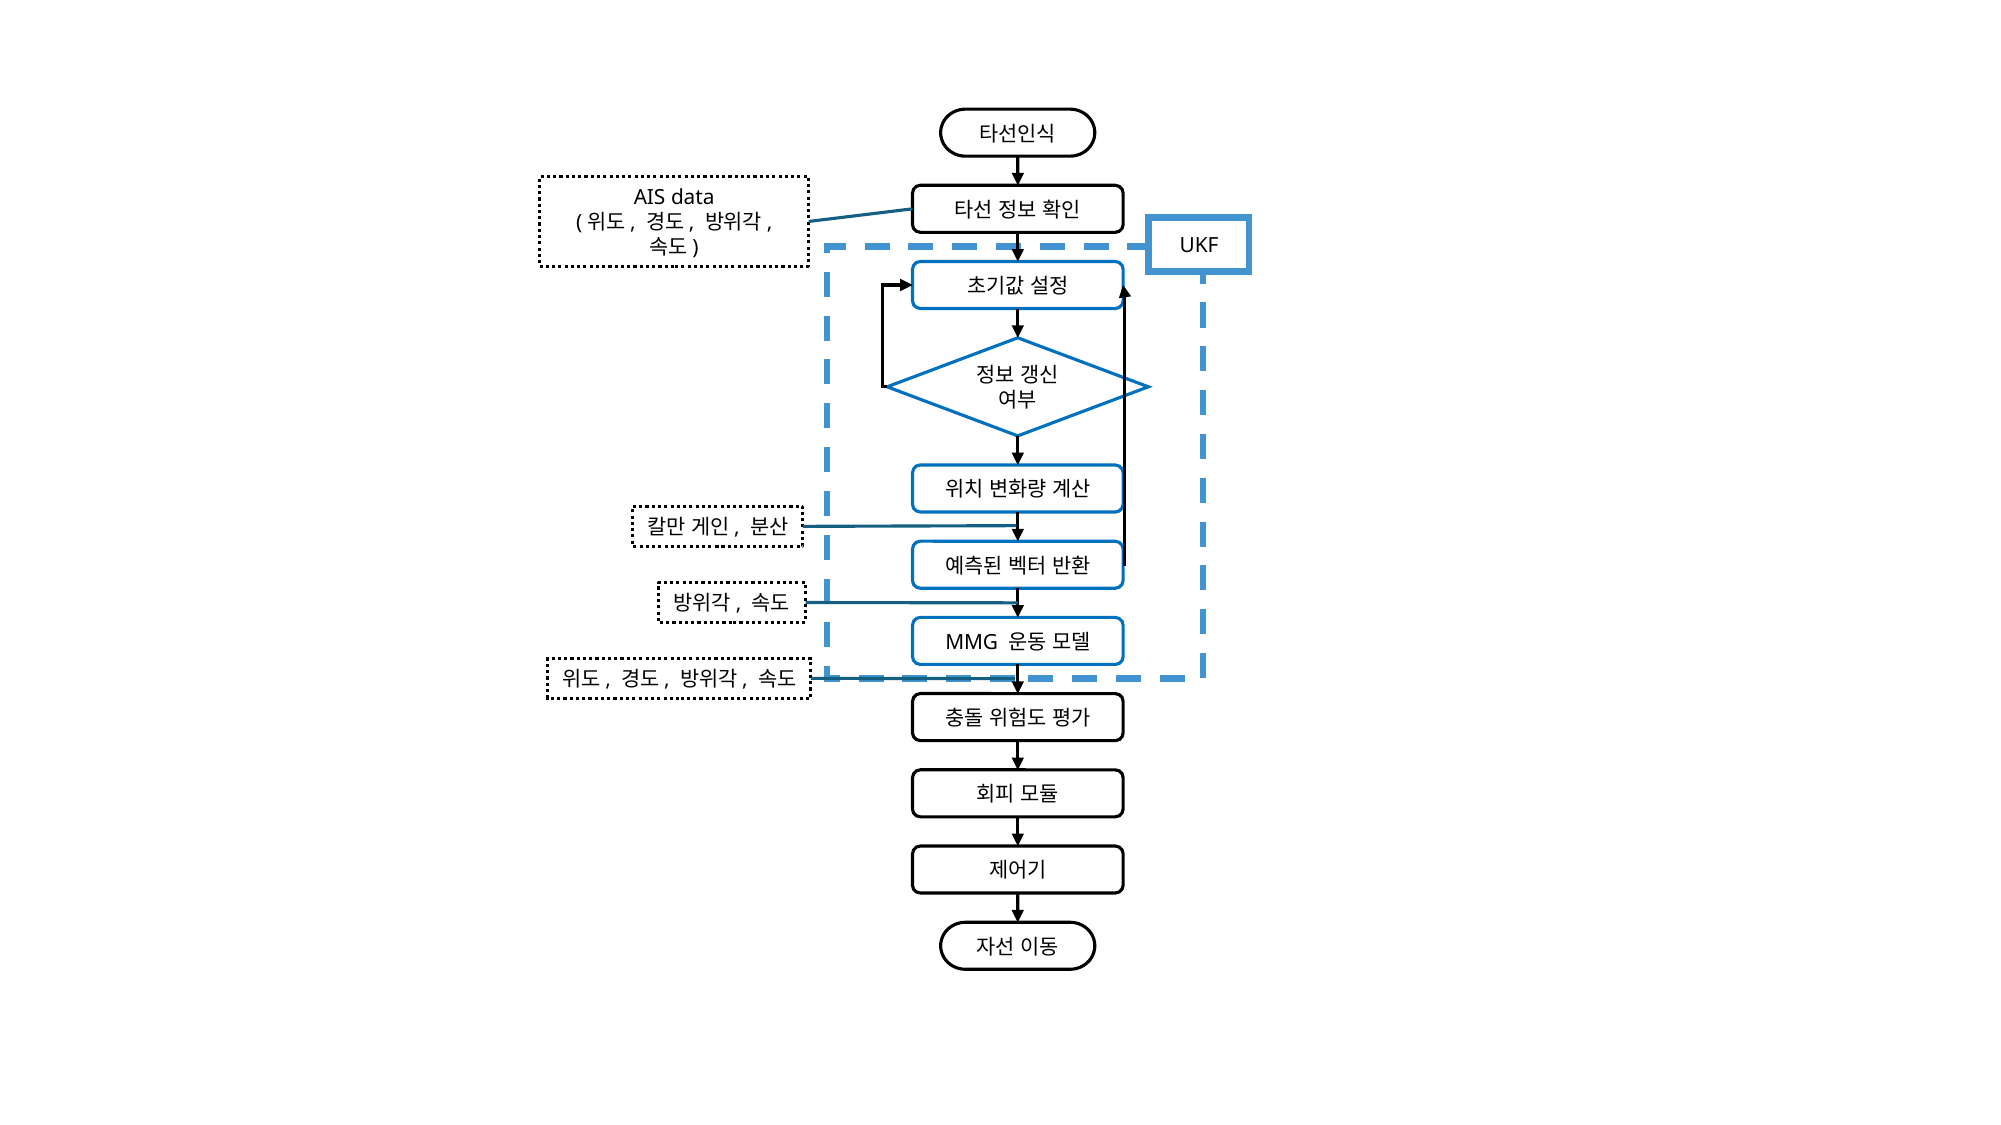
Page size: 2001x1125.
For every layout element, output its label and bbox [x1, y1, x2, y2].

text_box [538, 108, 1250, 970]
